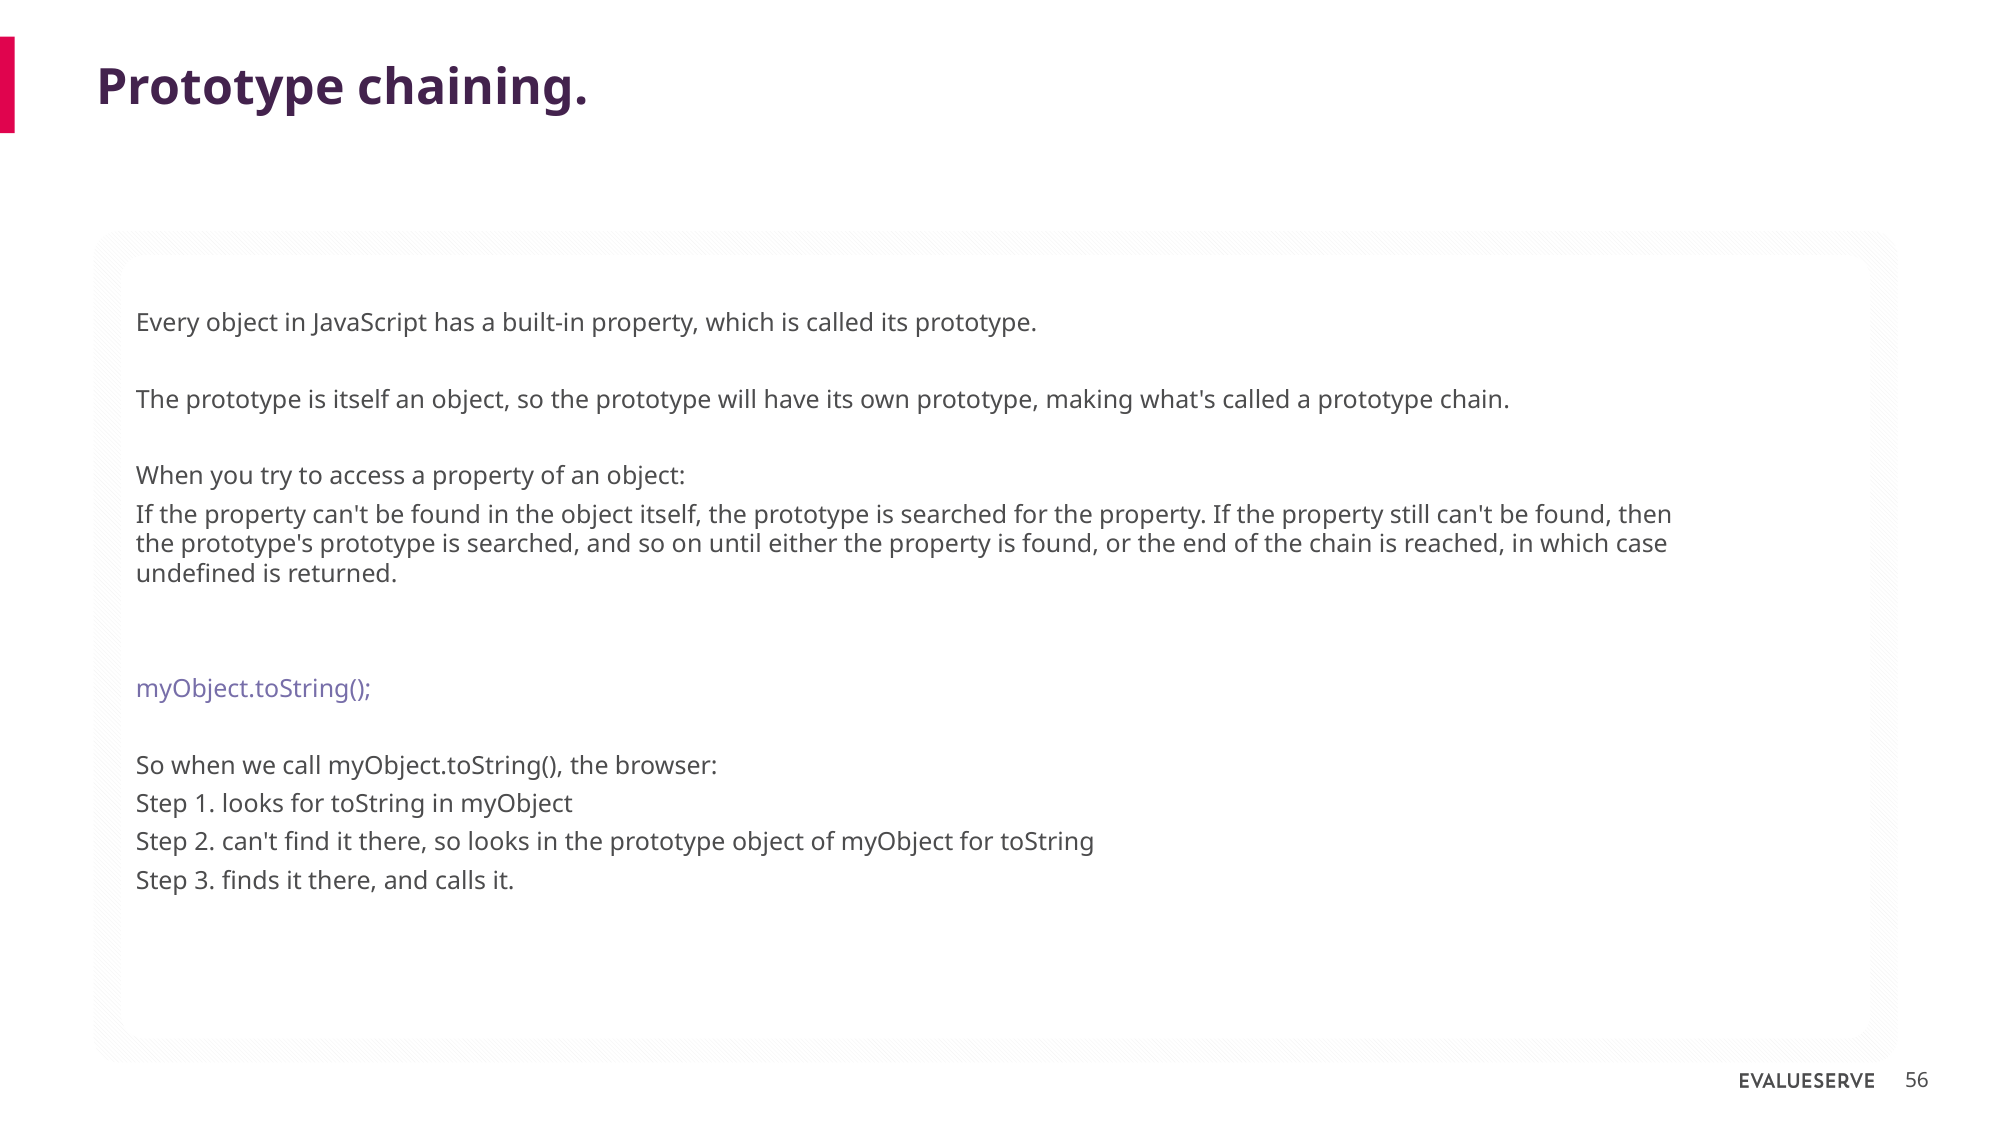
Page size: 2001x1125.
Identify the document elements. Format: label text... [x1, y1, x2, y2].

slide_number 56 [1885, 1061, 1949, 1100]
text_box Every object in JavaScript has a built-in property, which is called its prototype. The prototype is itself an object, so the prototype will have its own prototype, making what's called a prototype chain. When you try to access a property of an object: If the property can't be found in the object itself, the prototype is searched for the property. If the property still can't be found, then the prototype's prototype is searched, and so on until either the property is found, or the end of the chain is reached, in which case undefined is returned. myObject.toString(); So when we call myObject.toString(), the browser: Step 1. looks for toString in myObject Step 2. can't find it there, so looks in the prototype object of myObject for toString Step 3. finds it there, and calls it. [121, 299, 1721, 902]
text_box [92, 230, 1899, 1064]
title Prototype chaining. [96, 36, 1898, 134]
text_box [119, 253, 1872, 1040]
picture [1740, 1073, 1874, 1088]
